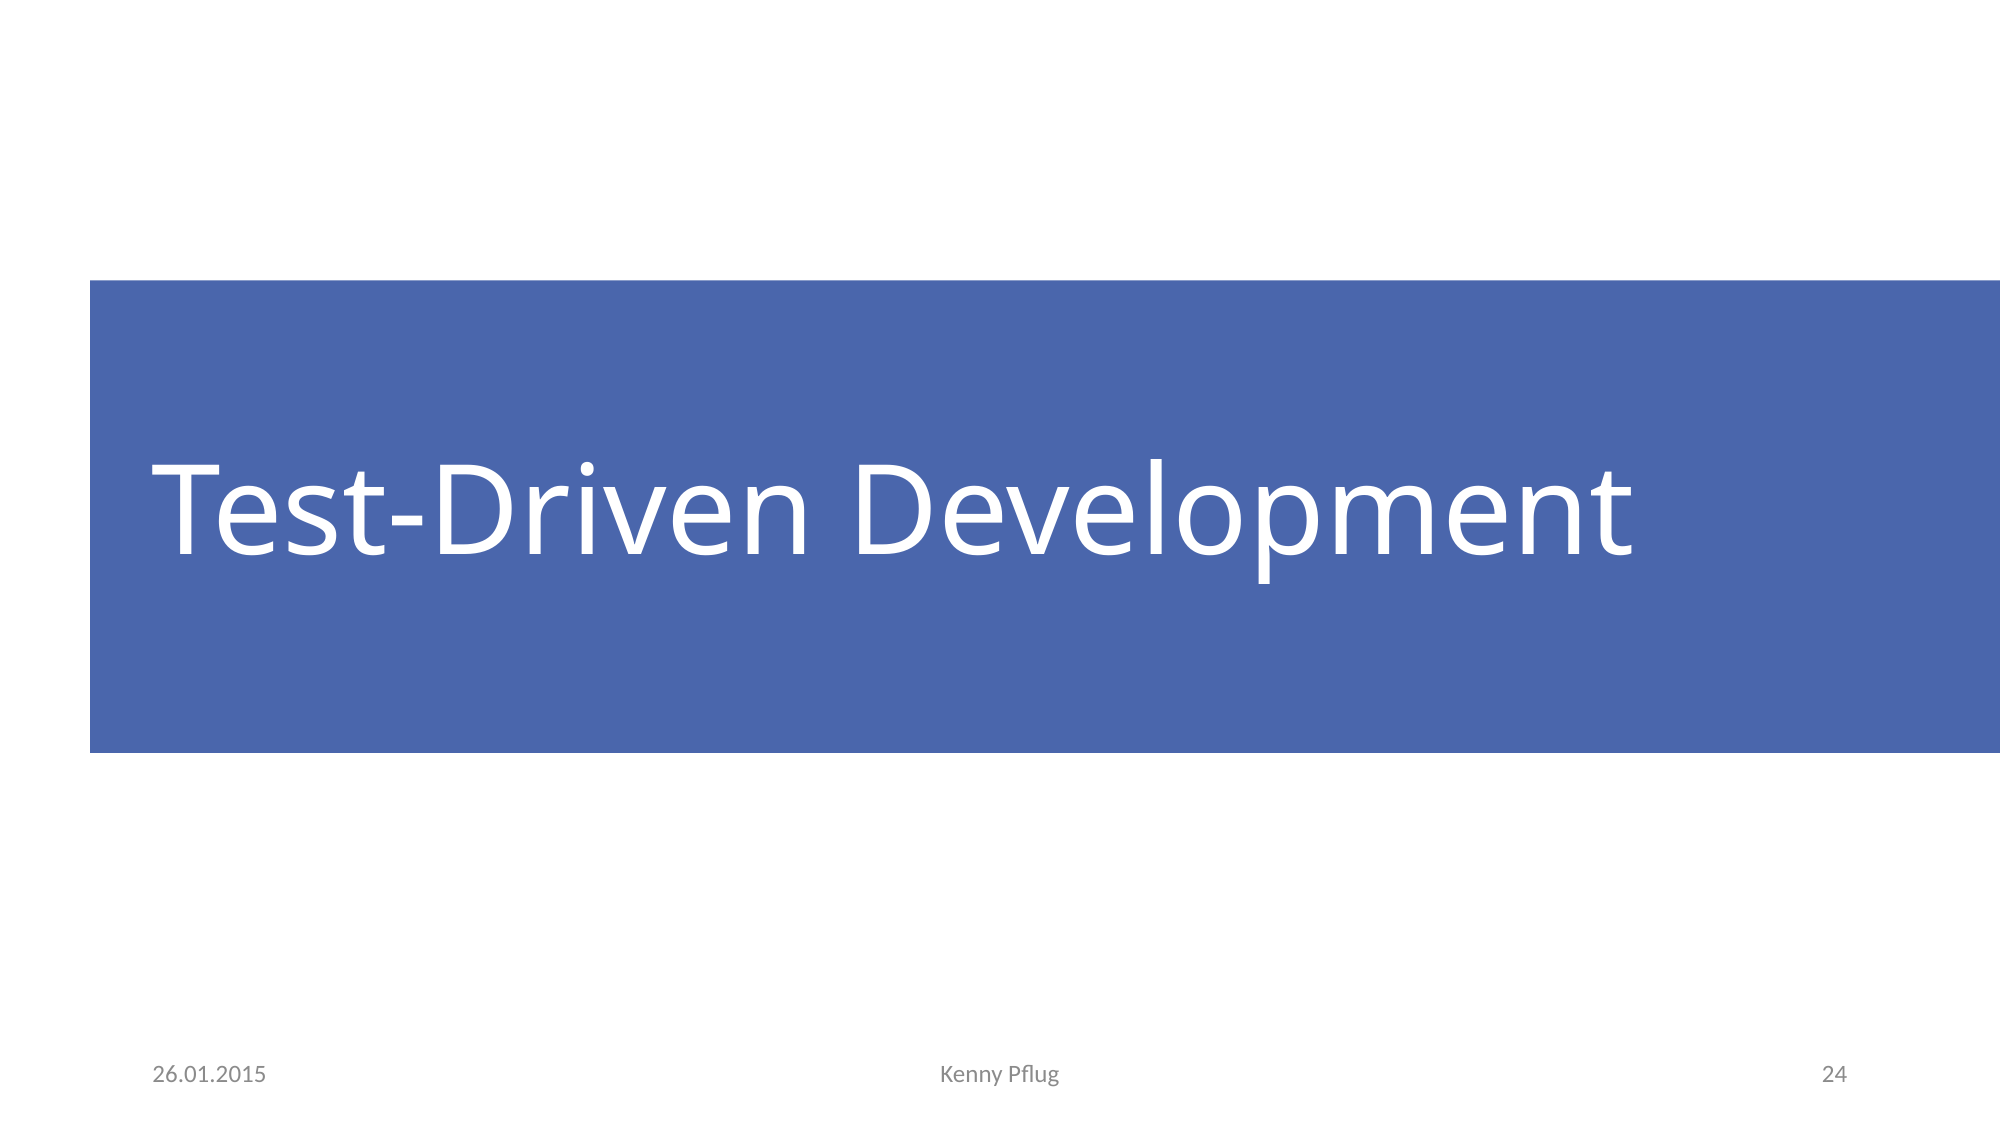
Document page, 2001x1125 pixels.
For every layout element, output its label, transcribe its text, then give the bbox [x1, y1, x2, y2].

slide_number 24 [1412, 1042, 1863, 1103]
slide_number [137, 1042, 588, 1103]
footer Kenny Pflug [662, 1042, 1338, 1103]
title Test-Driven Development [136, 280, 1862, 749]
